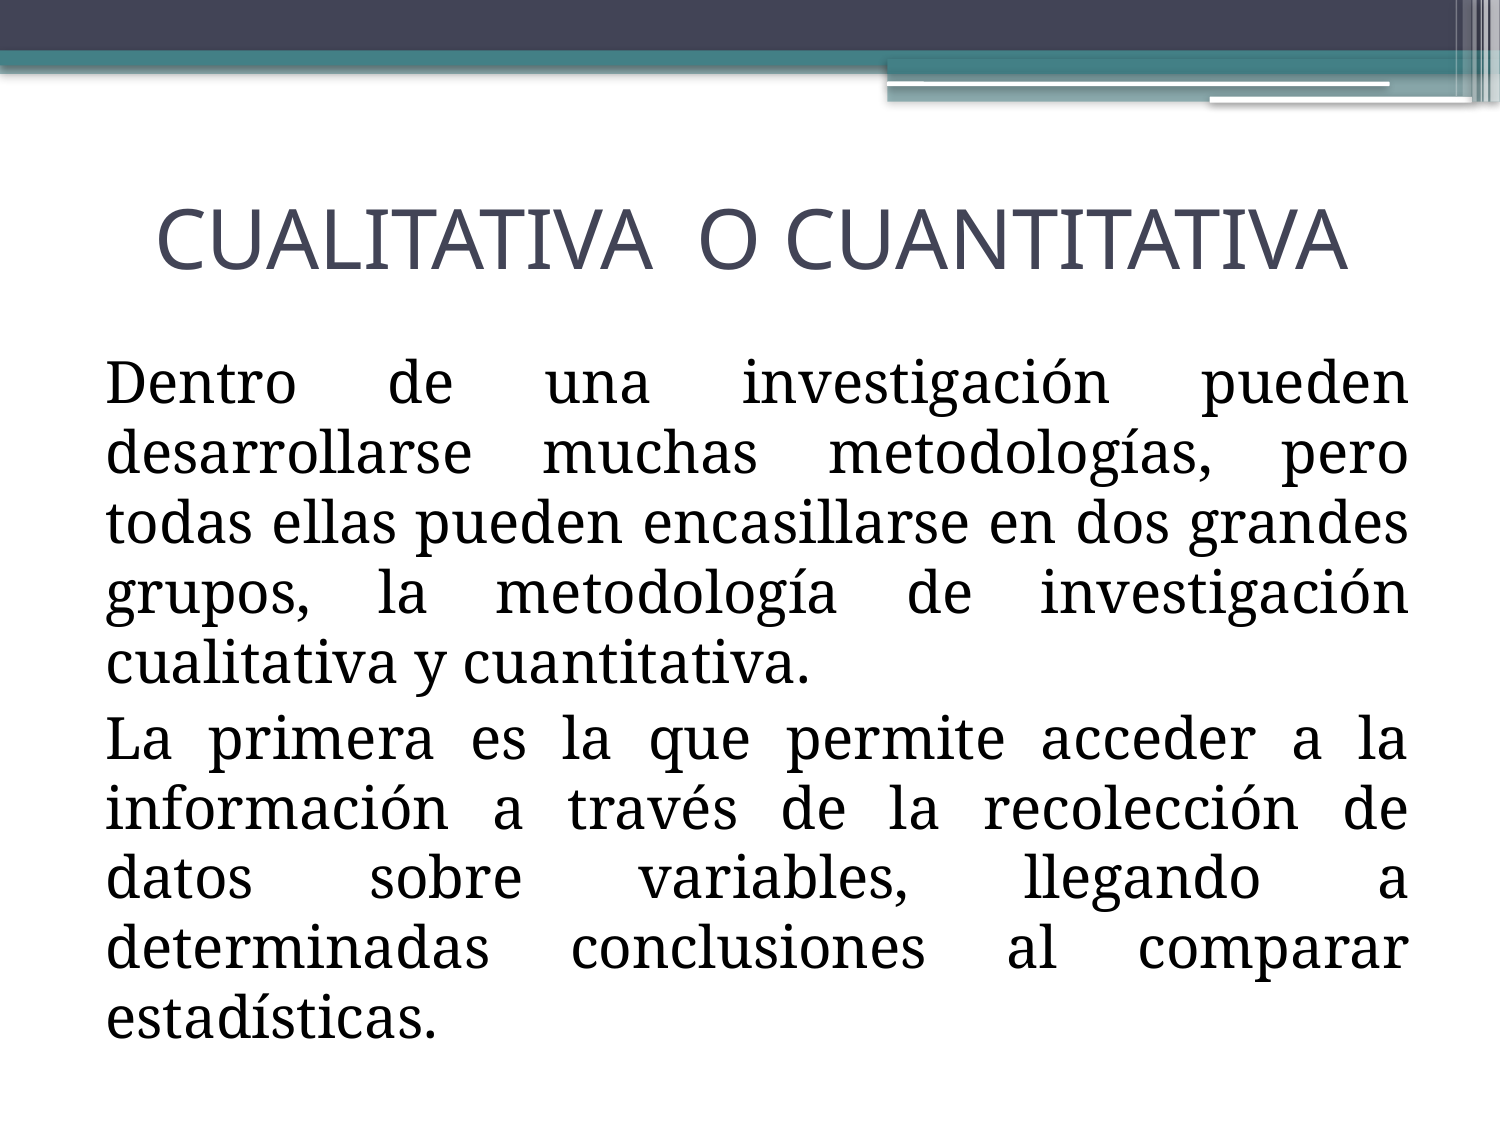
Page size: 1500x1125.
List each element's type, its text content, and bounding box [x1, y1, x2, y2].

title CUALITATIVA O CUANTITATIVA [76, 149, 1427, 324]
list Dentro de una investigación pueden desarrollarse muchas metodologías, pero todas ellas pueden encasillarse en dos grandes grupos, la metodología de investigación cualitativa y cuantitativa. La primera es la que permite acceder a la información a través de la recolección de datos sobre variables, llegando a determinadas conclusiones al comparar estadísticas. [75, 338, 1425, 1079]
